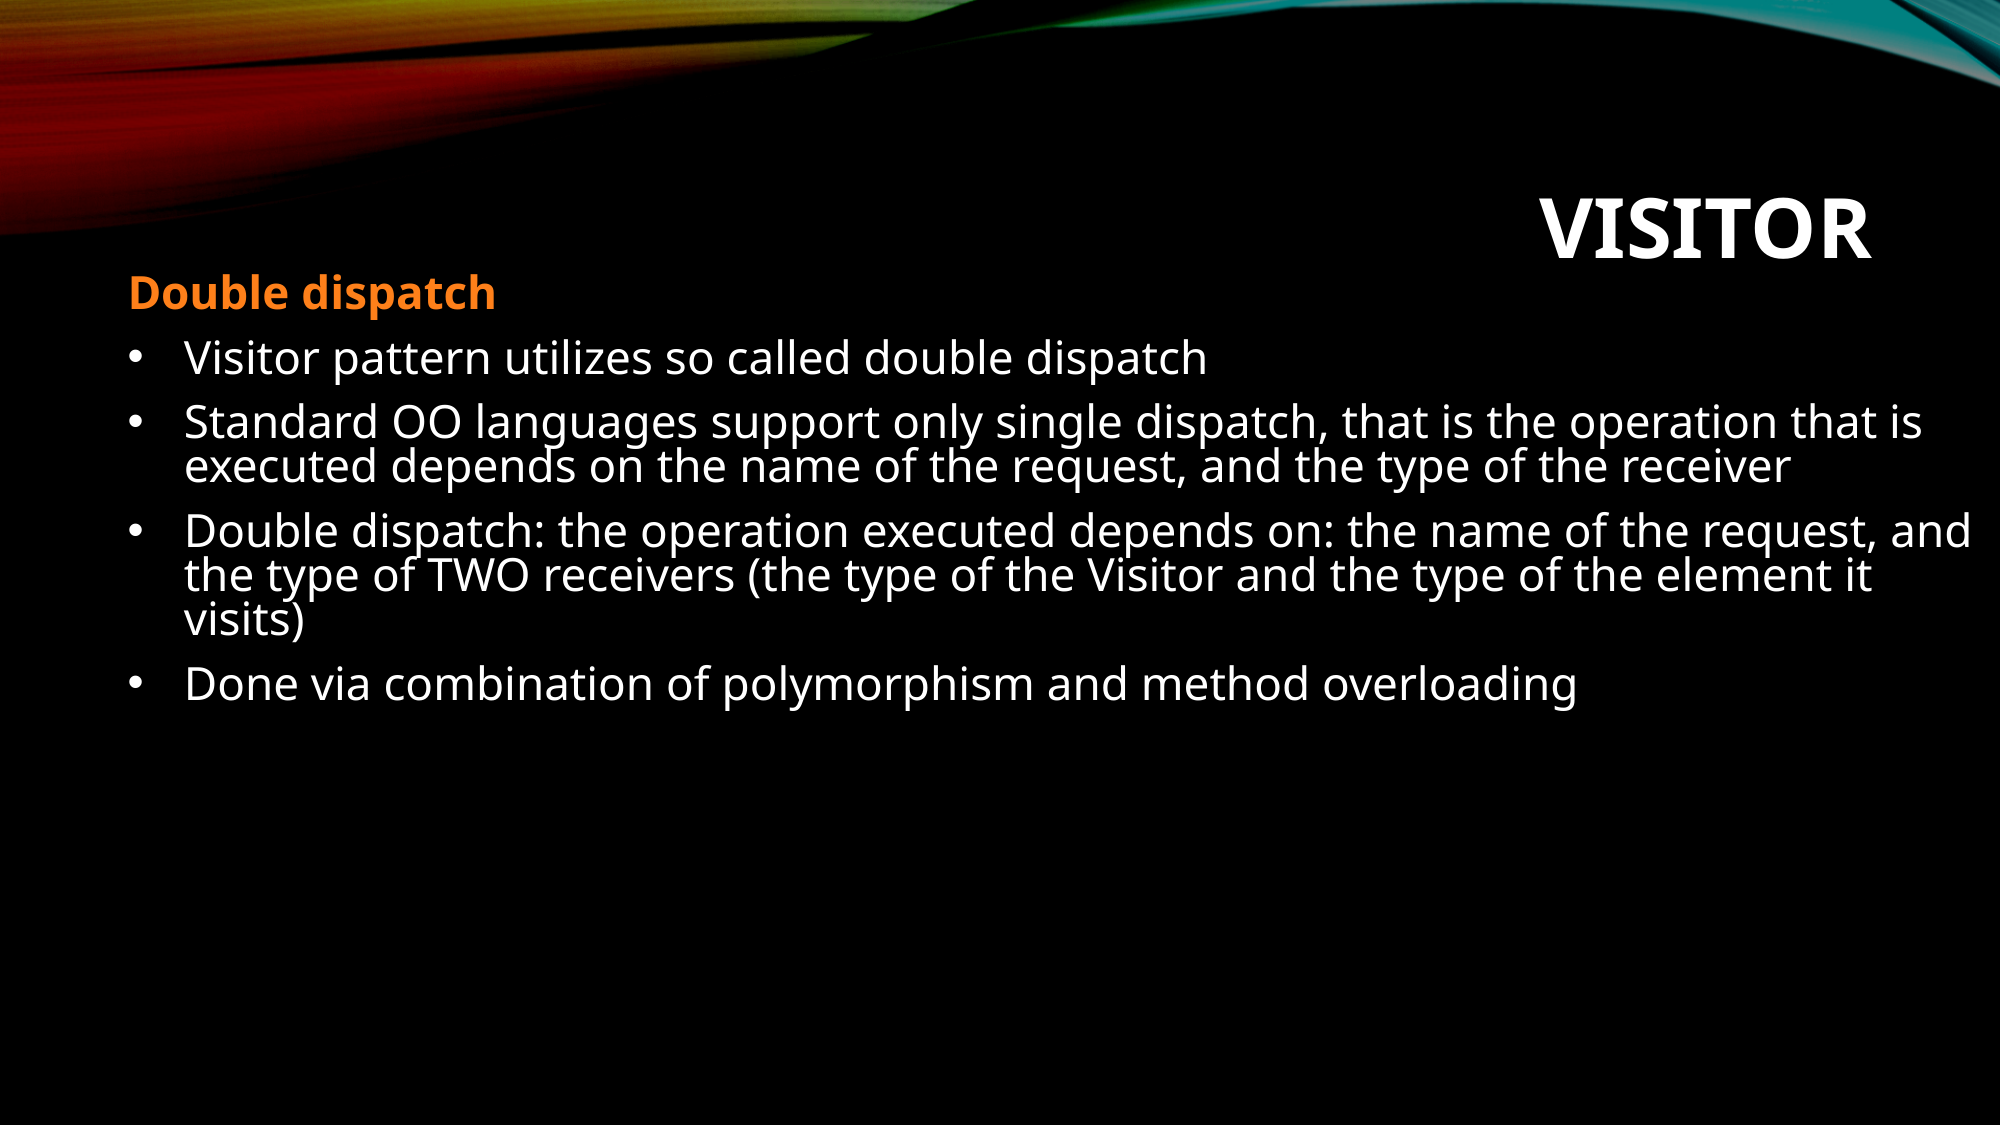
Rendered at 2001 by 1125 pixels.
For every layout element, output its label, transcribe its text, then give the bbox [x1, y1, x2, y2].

list Double dispatch Visitor pattern utilizes so called double dispatch Standard OO languages support only single dispatch, that is the operation that is executed depends on the name of the request, and the type of the receiver Double dispatch: the operation executed depends on: the name of the request, and the type of TWO receivers (the type of the Visitor and the type of the element it visits) Done via combination of polymorphism and method overloading [112, 266, 2000, 1125]
title VISITOR [474, 125, 1888, 266]
